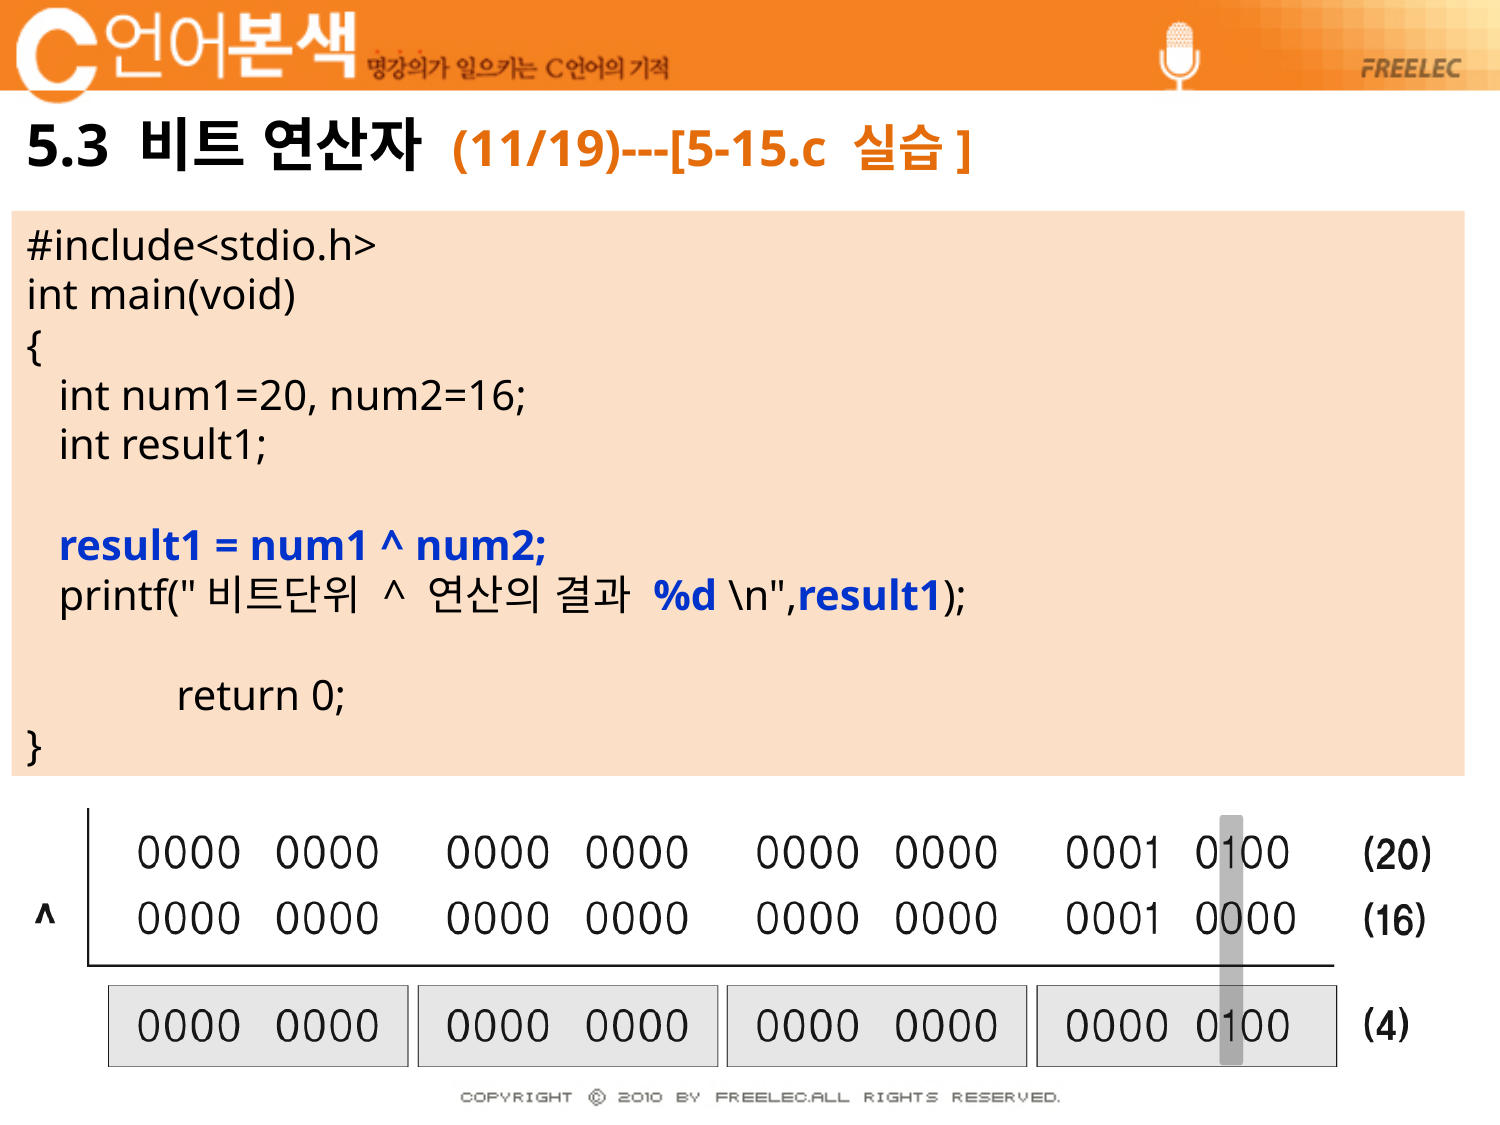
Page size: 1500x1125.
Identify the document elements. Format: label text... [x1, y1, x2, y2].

text_box #include<stdio.h> int main(void) { int num1=20, num2=16; int result1; result1 = num1 ^ num2; printf("비트단위 ^ 연산의 결과 %d \n",result1); return 0; } [11, 210, 1465, 776]
title 5.3 비트 연산자 (11/19)---[5-15.c 실습] [11, 107, 1500, 178]
picture [0, 0, 1500, 1125]
